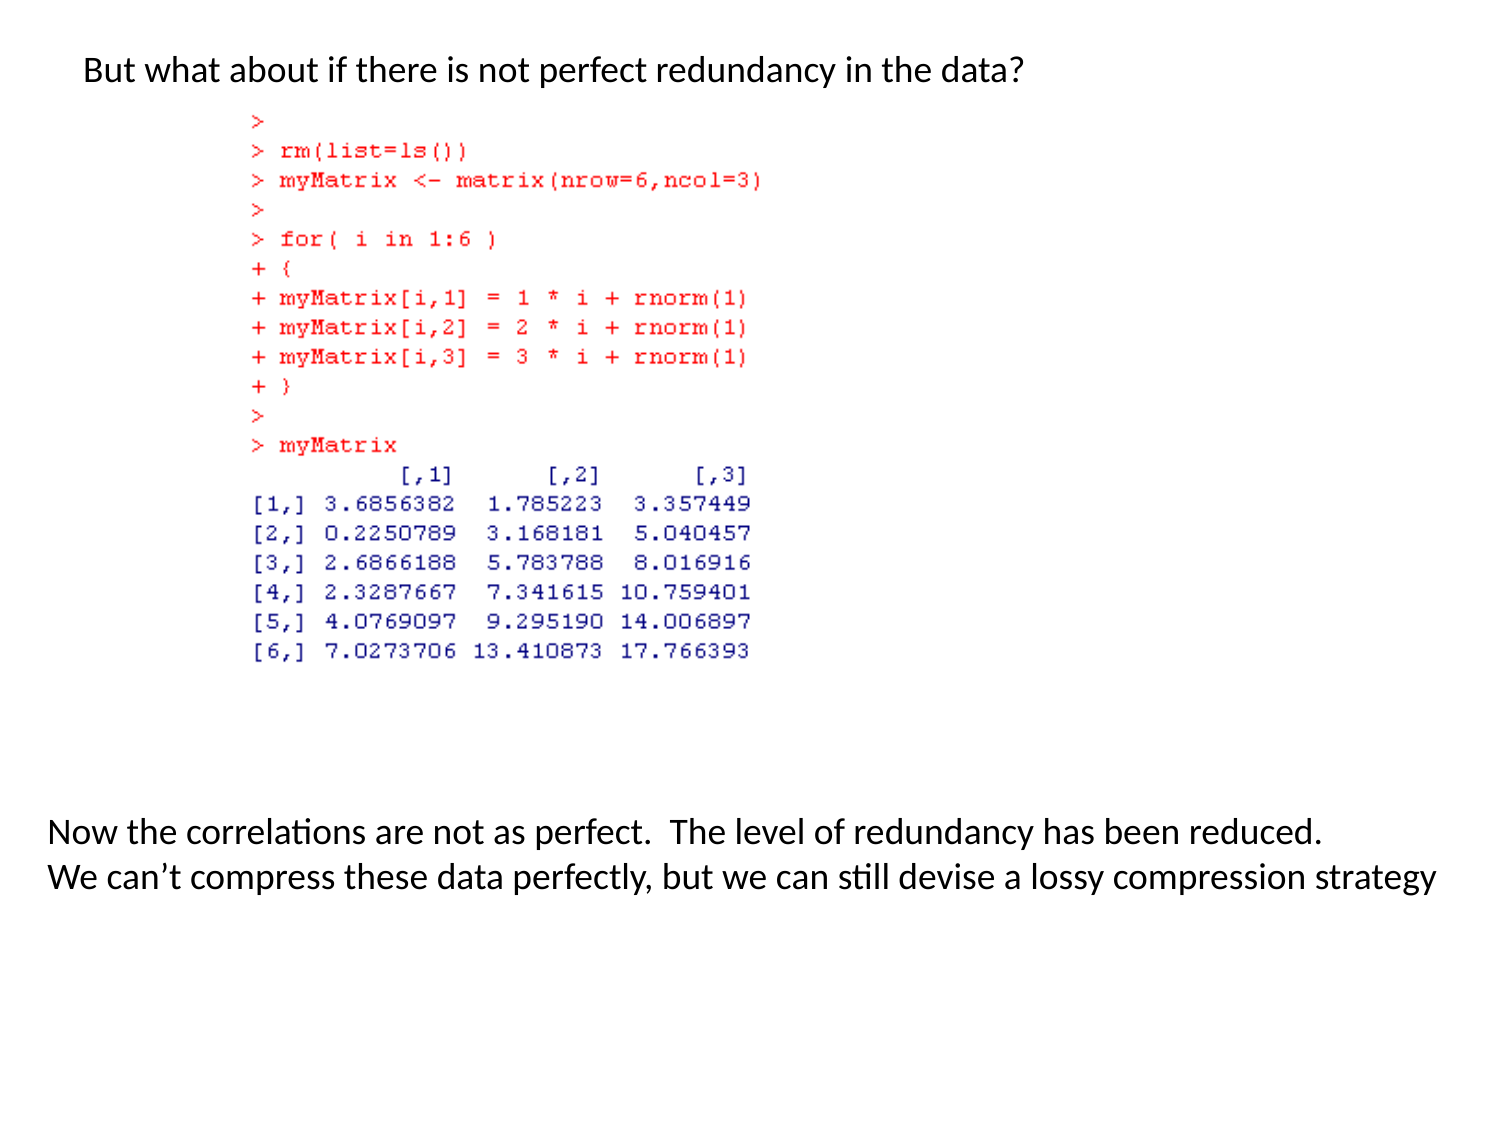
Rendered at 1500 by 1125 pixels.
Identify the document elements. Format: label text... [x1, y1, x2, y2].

text_box But what about if there is not perfect redundancy in the data? [68, 37, 1042, 98]
picture [249, 112, 1015, 676]
text_box Now the correlations are not as perfect. The level of redundancy has been reduced. We can’t compress these data perfectly, but we can still devise a lossy compression strategy [32, 799, 1454, 905]
